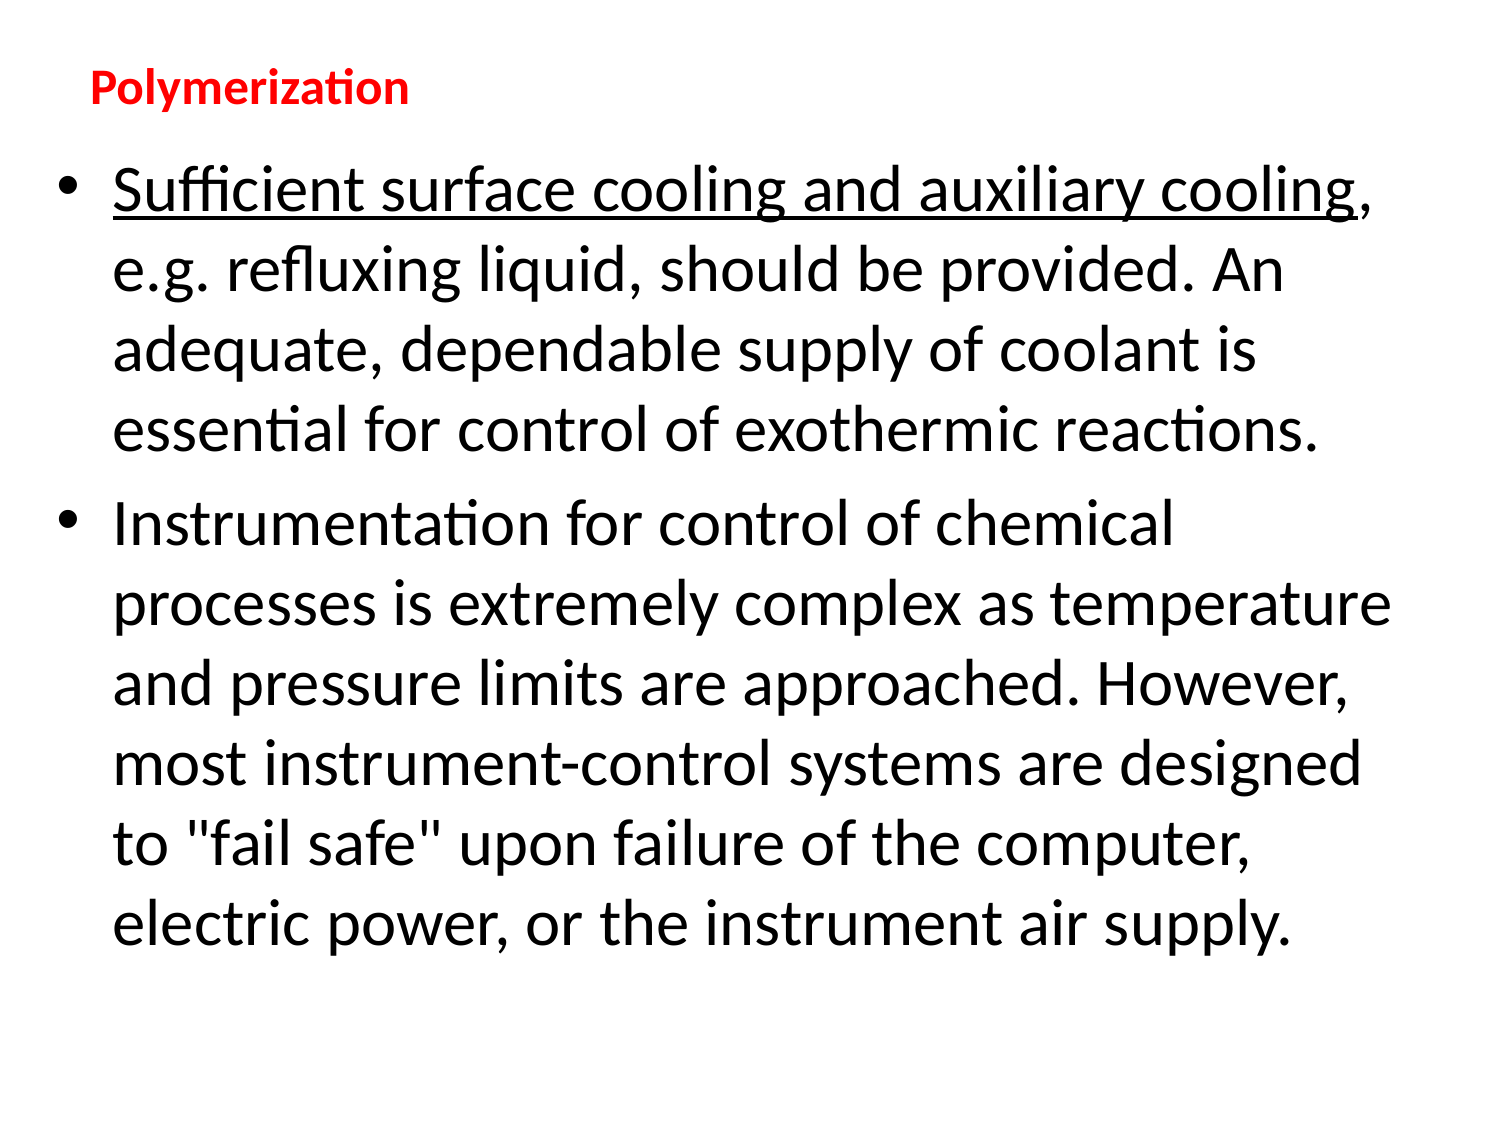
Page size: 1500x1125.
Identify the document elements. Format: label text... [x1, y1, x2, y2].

list Sufficient surface cooling and auxiliary cooling, e.g. refluxing liquid, should be provided. An adequate, dependable supply of coolant is essential for control of exothermic reactions. Instrumentation for control of chemical processes is extremely complex as temperature and pressure limits are approached. However, most instrument-control systems are designed to "fail safe" upon failure of the computer, electric power, or the instrument air supply. [41, 137, 1425, 1071]
title Polymerization [75, 45, 1425, 137]
